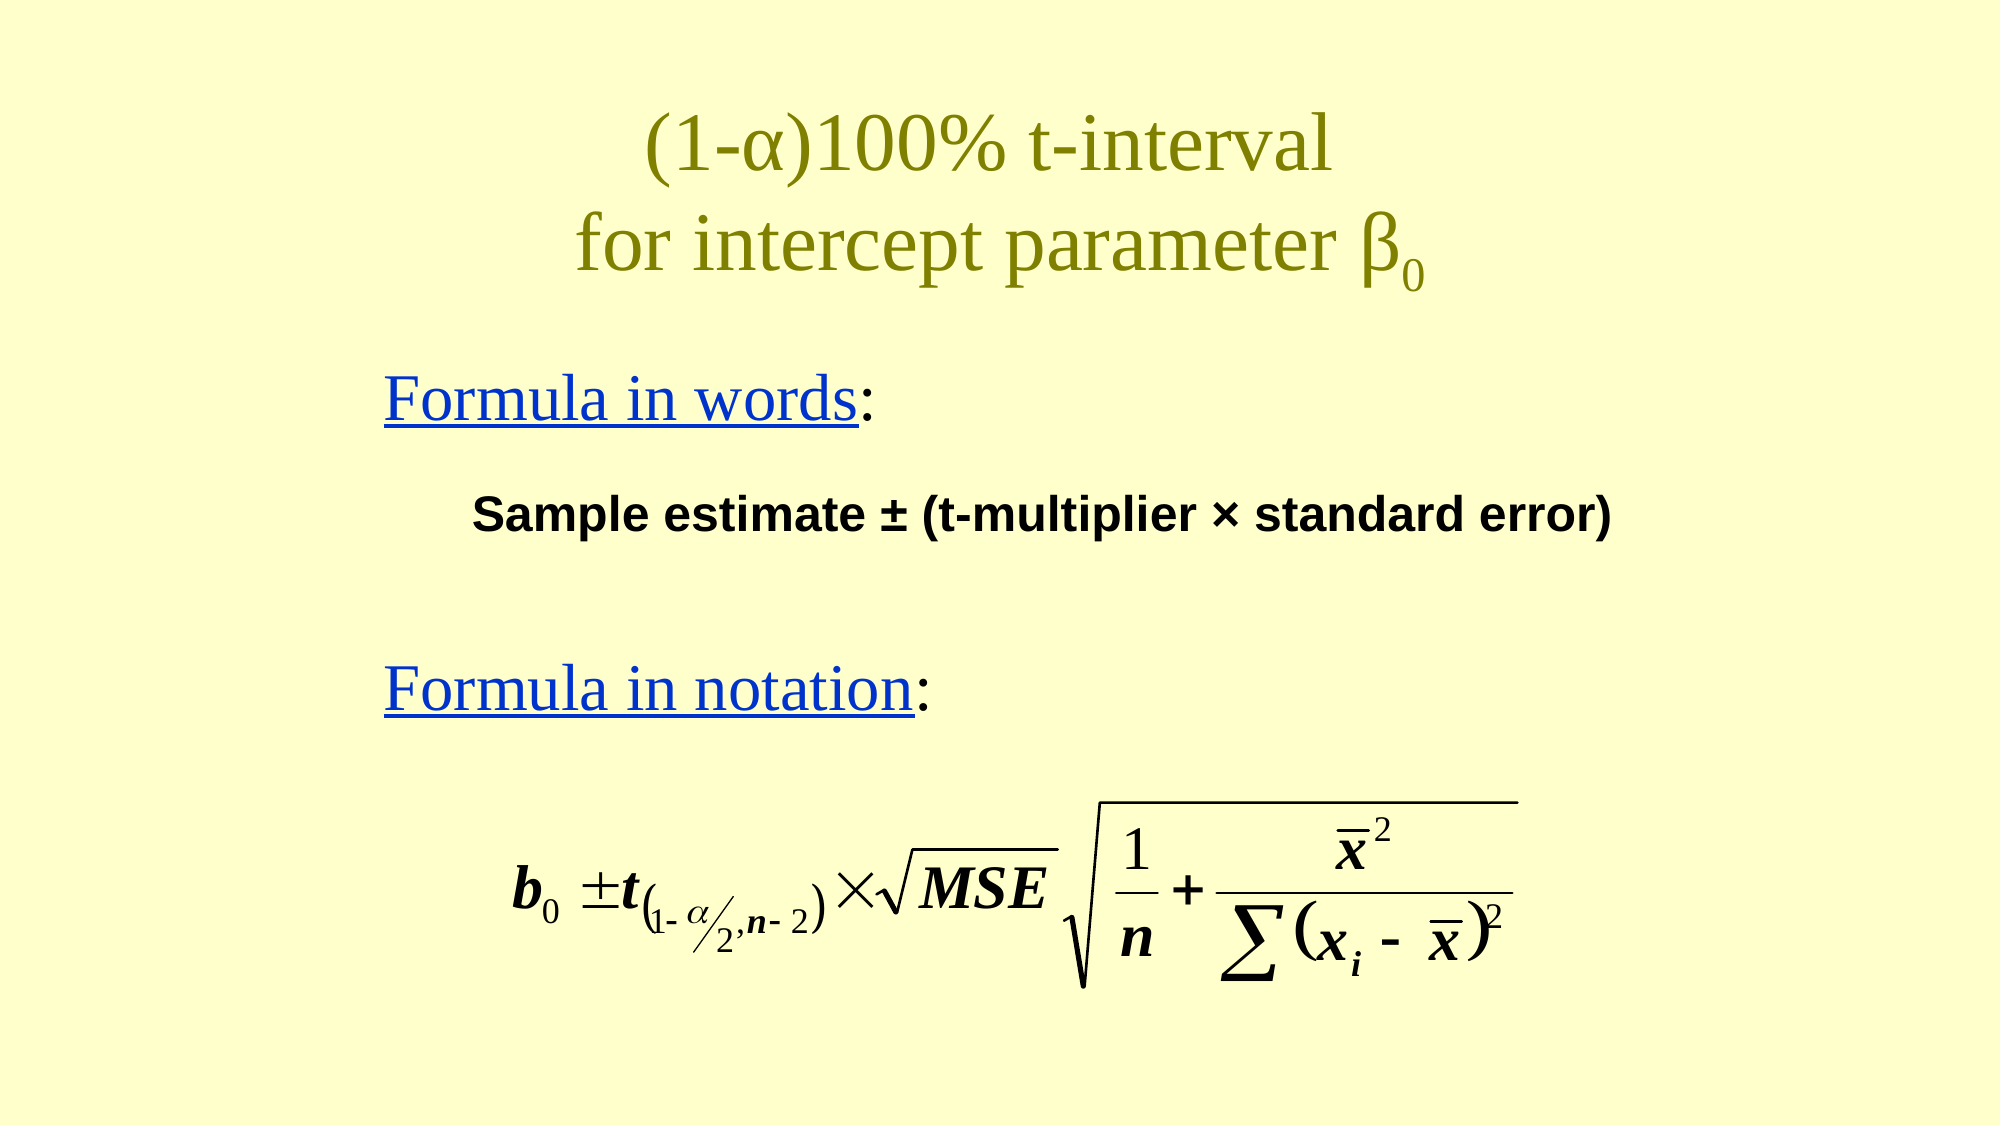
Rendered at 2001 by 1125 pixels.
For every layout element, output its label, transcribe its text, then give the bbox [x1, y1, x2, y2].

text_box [504, 789, 1532, 1002]
text_box Formula in words: [368, 346, 914, 442]
title (1-α)100% t-interval for intercept parameter β0 [150, 99, 1850, 288]
text_box Sample estimate ± (t-multiplier × standard error) [457, 474, 1670, 549]
text_box Formula in notation: [368, 636, 957, 731]
